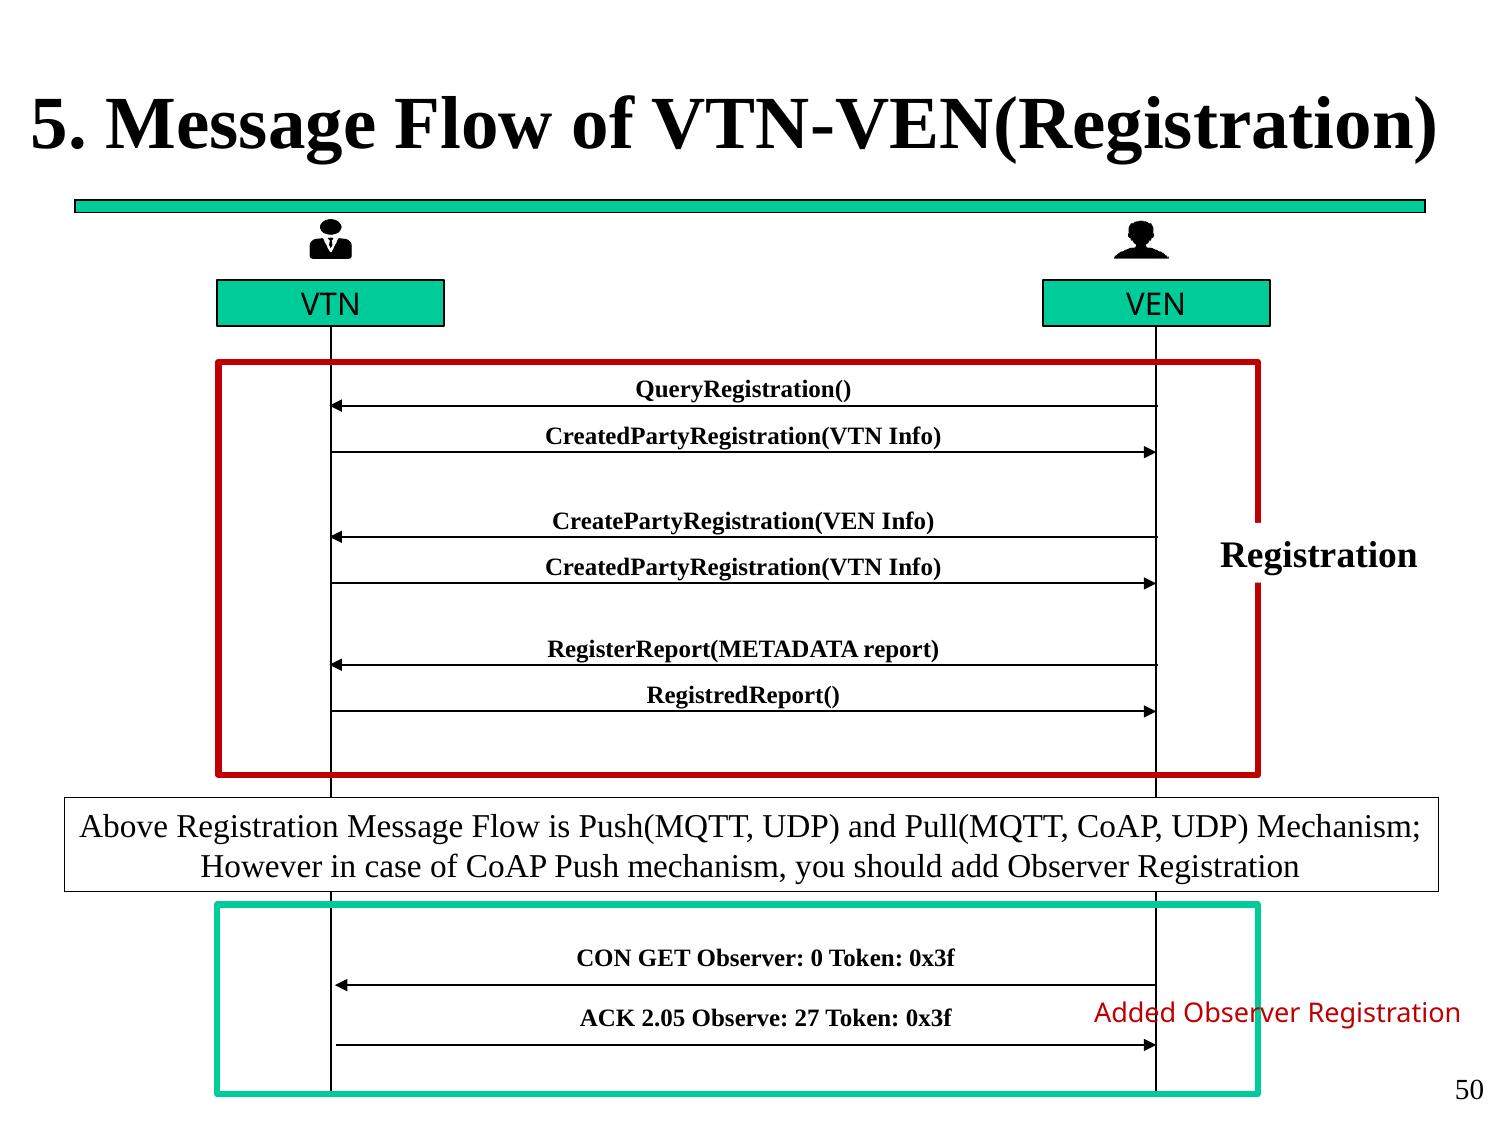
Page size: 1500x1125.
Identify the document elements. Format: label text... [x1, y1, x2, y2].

title 5. Message Flow of VTN-VEN(Registration) [0, 50, 1471, 188]
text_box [216, 219, 1270, 1095]
text_box Added Observer Registration [1275, 987, 1477, 1035]
slide_number 50 [1186, 1062, 1500, 1125]
text_box Registration [1275, 522, 1433, 583]
text_box Above Registration Message Flow is Push(MQTT, UDP) and Pull(MQTT, CoAP, UDP) Mechanism; However in case of CoAP Push mechanism, you should add Observer Registration [1275, 797, 1439, 892]
text_box Above Registration Message Flow is Push(MQTT, UDP) and Pull(MQTT, CoAP, UDP) Mechanism; However in case of CoAP Push mechanism, you should add Observer Registration [64, 797, 211, 892]
